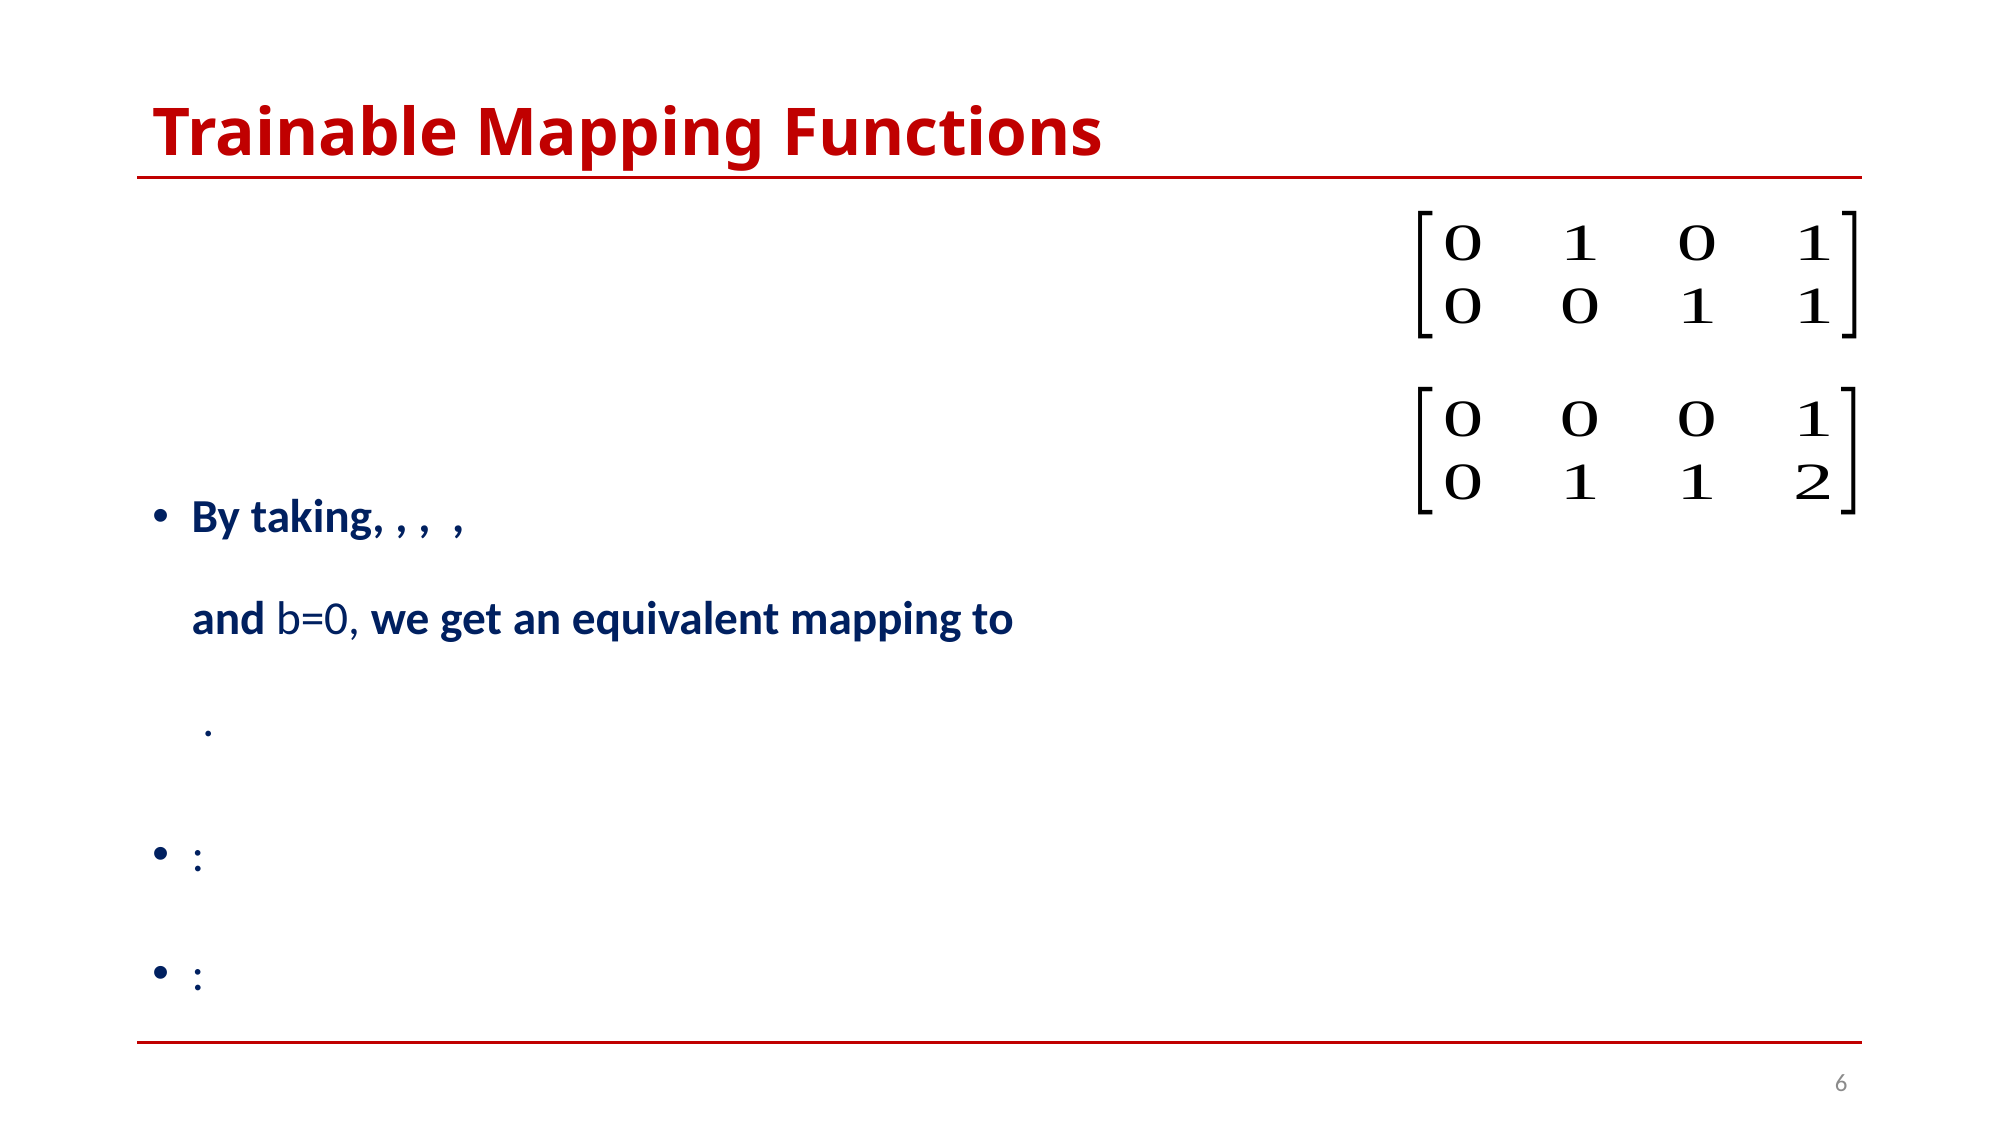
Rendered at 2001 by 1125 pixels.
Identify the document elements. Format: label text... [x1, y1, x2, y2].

title Trainable Mapping Functions [137, 90, 1863, 178]
slide_number 6 [1412, 1051, 1863, 1111]
